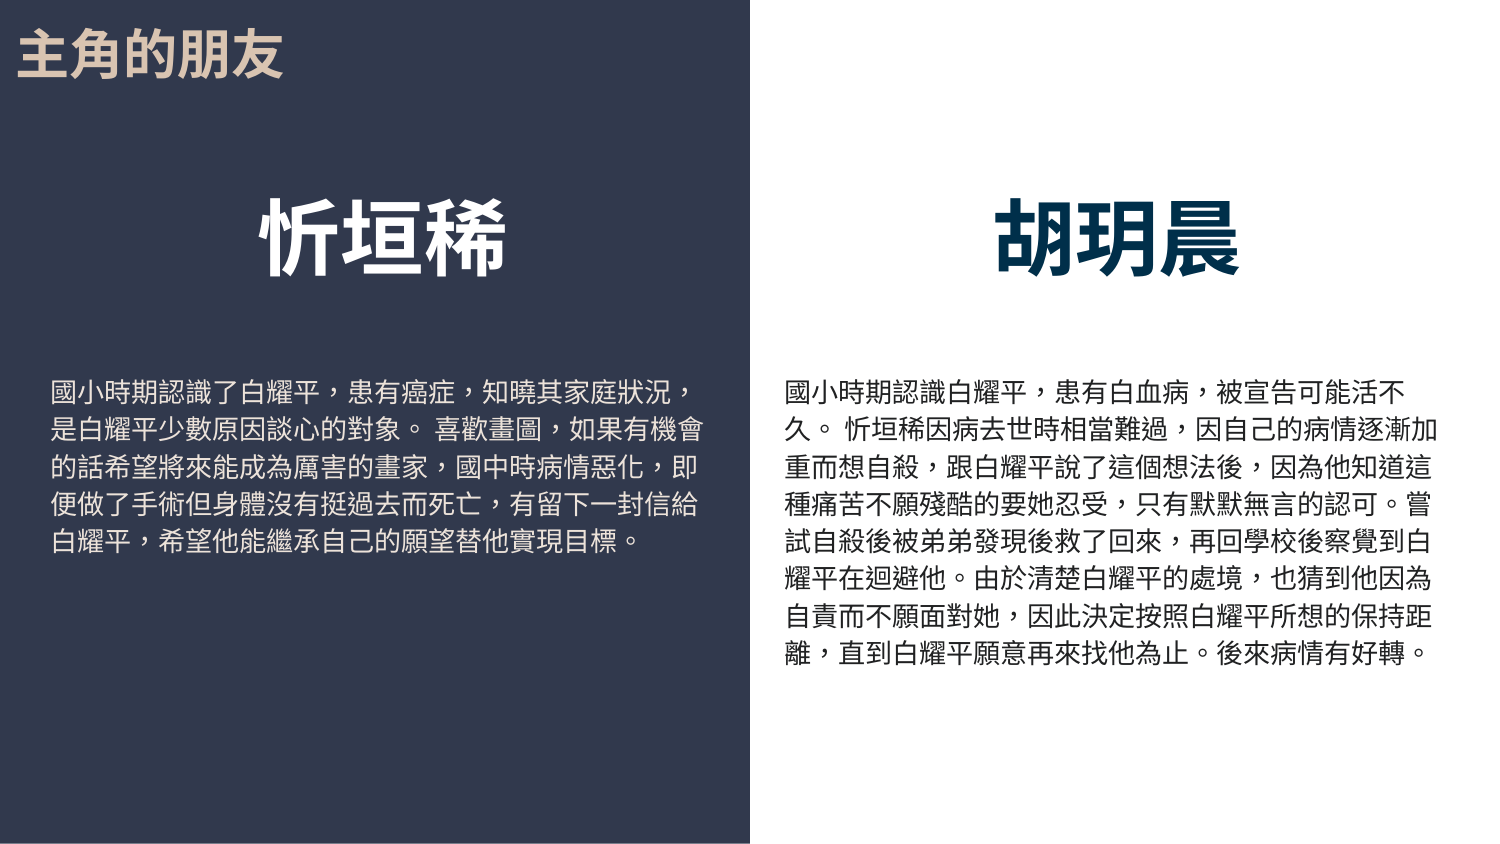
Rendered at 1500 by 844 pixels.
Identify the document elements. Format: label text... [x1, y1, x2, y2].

title 胡玥晨 [900, 163, 1334, 308]
title 忻垣稀 [166, 163, 600, 308]
text_box 主角的朋友 [0, 0, 322, 106]
text_box 國小時期認識了白耀平，患有癌症，知曉其家庭狀況，是白耀平少數原因談心的對象。 喜歡畫圖，如果有機會的話希望將來能成為厲害的畫家，國中時病情惡化，即便做了手術但身體沒有挺過去而死亡，有留下一封信給白耀平，希望他能繼承自己的願望替他實現目標。 [35, 355, 730, 572]
text_box 國小時期認識白耀平，患有白血病，被宣告可能活不久。 忻垣稀因病去世時相當難過，因自己的病情逐漸加重而想自殺，跟白耀平說了這個想法後，因為他知道這種痛苦不願殘酷的要她忍受，只有默默無言的認可。嘗試自殺後被弟弟發現後救了回來，再回學校後察覺到白耀平在迴避他。由於清楚白耀平的處境，也猜到他因為自責而不願面對她，因此決定按照白耀平所想的保持距離，直到白耀平願意再來找他為止。後來病情有好轉。 [769, 355, 1465, 684]
